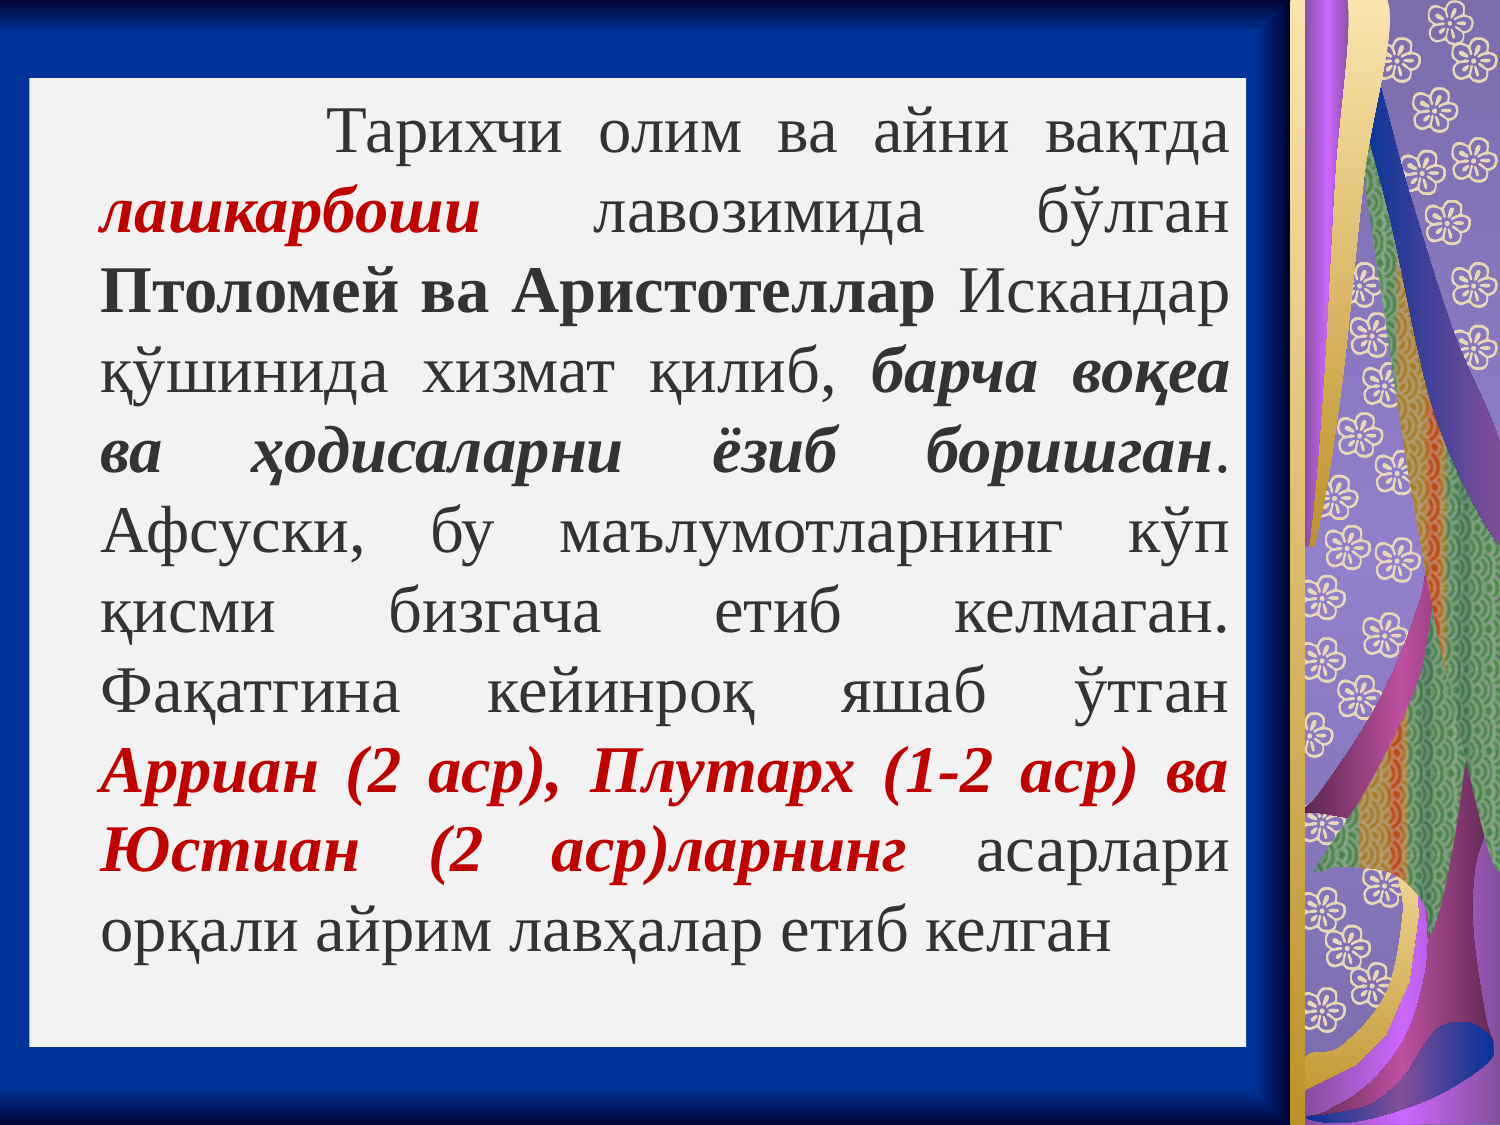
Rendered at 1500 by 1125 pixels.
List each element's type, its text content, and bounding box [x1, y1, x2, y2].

picture [1314, 144, 1500, 936]
list Тарихчи олим ва айни вақтда лашкарбоши лавозимида бўлган Птоломей ва Аристотеллар Искандар қўшинида хизмат қилиб, барча воқеа ва ҳодисаларни ёзиб боришган. Афсуски, бу маълумотларнинг кўп қисми бизгача етиб келмаган. Фақатгина кейинроқ яшаб ўтган Арриан (2 аср), Плутарх (1-2 аср) ва Юстиан (2 аср)ларнинг асарлари орқали айрим лавҳалар етиб келган [29, 78, 1247, 1047]
